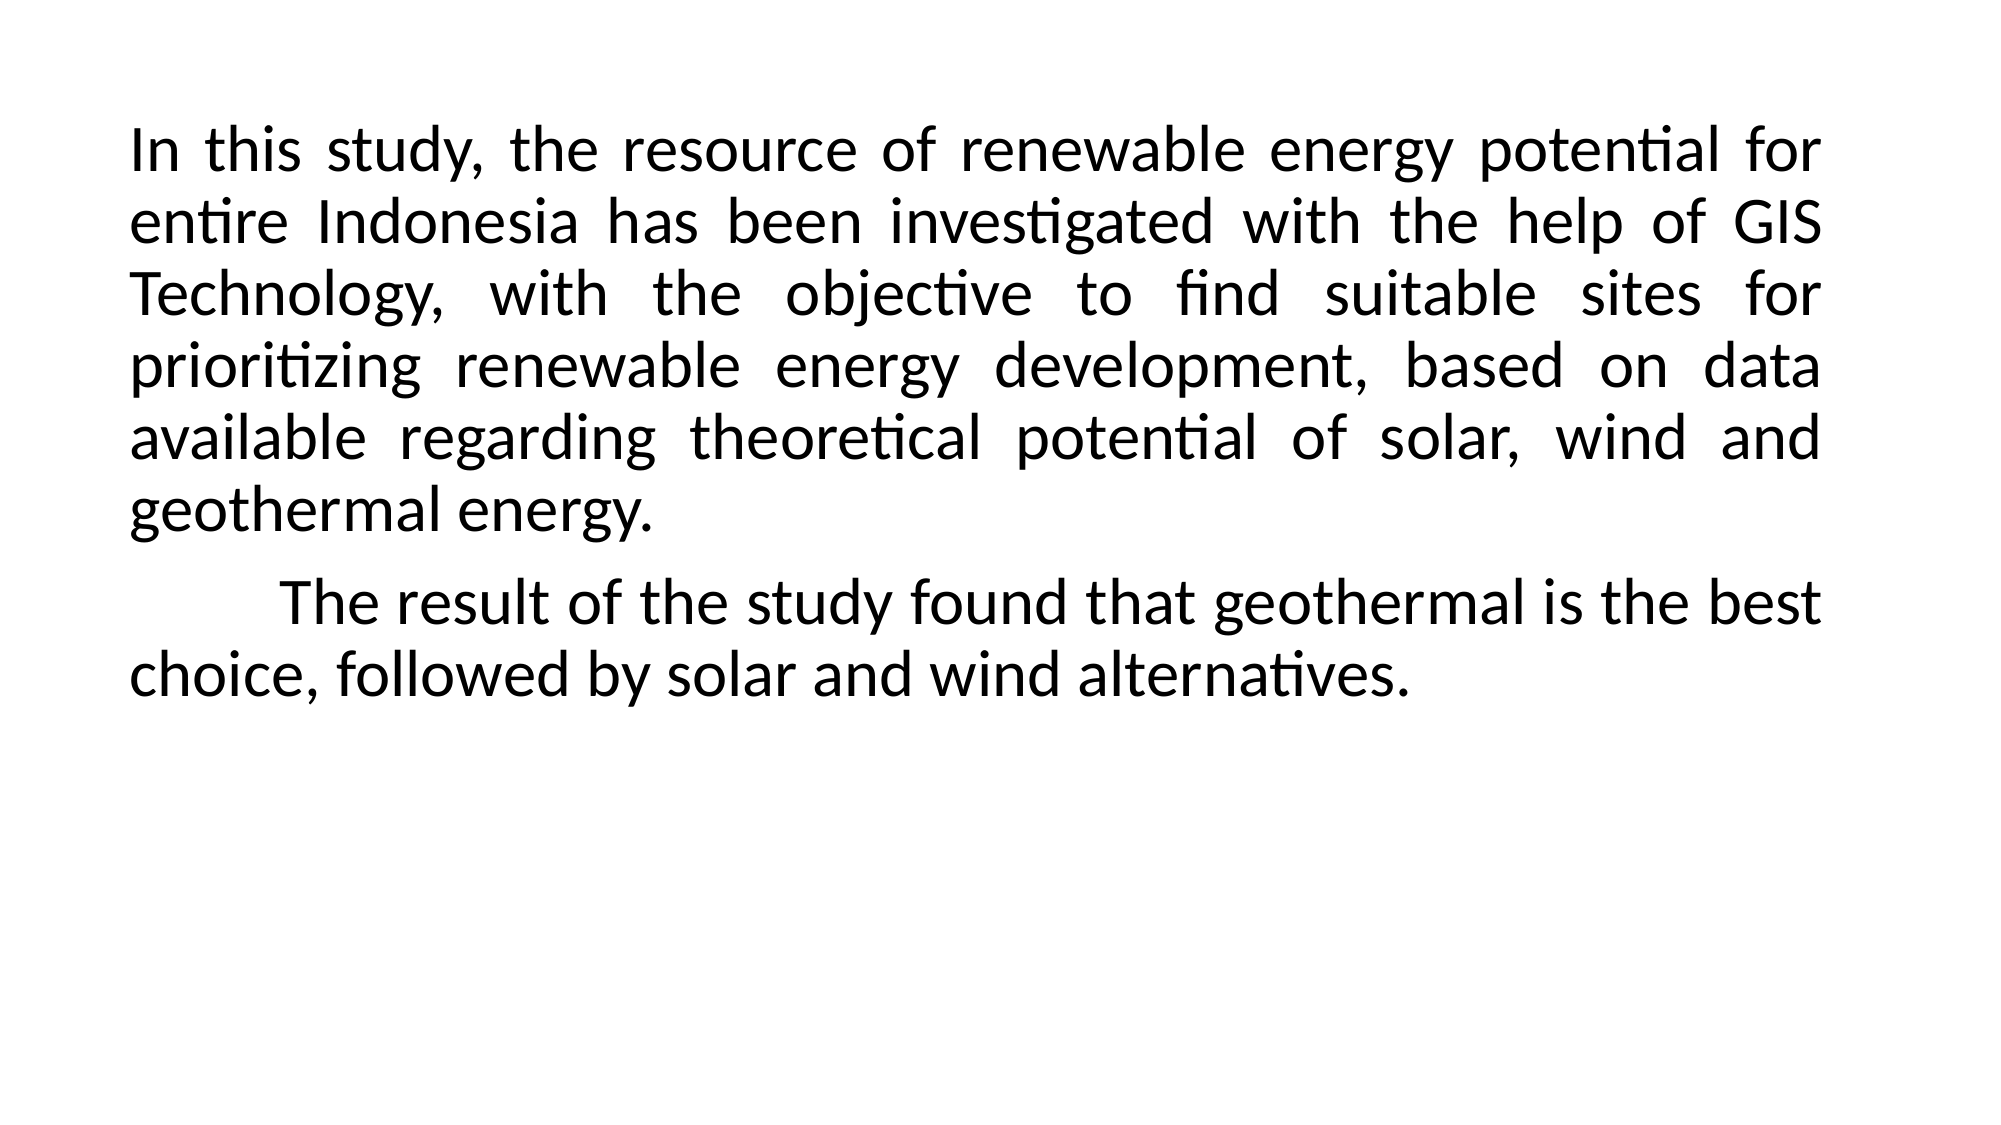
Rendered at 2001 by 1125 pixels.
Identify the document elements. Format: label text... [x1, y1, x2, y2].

list In this study, the resource of renewable energy potential for entire Indonesia has been investigated with the help of GIS Technology, with the objective to find suitable sites for prioritizing renewable energy development, based on data available regarding theoretical potential of solar, wind and geothermal energy. The result of the study found that geothermal is the best choice, followed by solar and wind alternatives. [114, 106, 1840, 1012]
